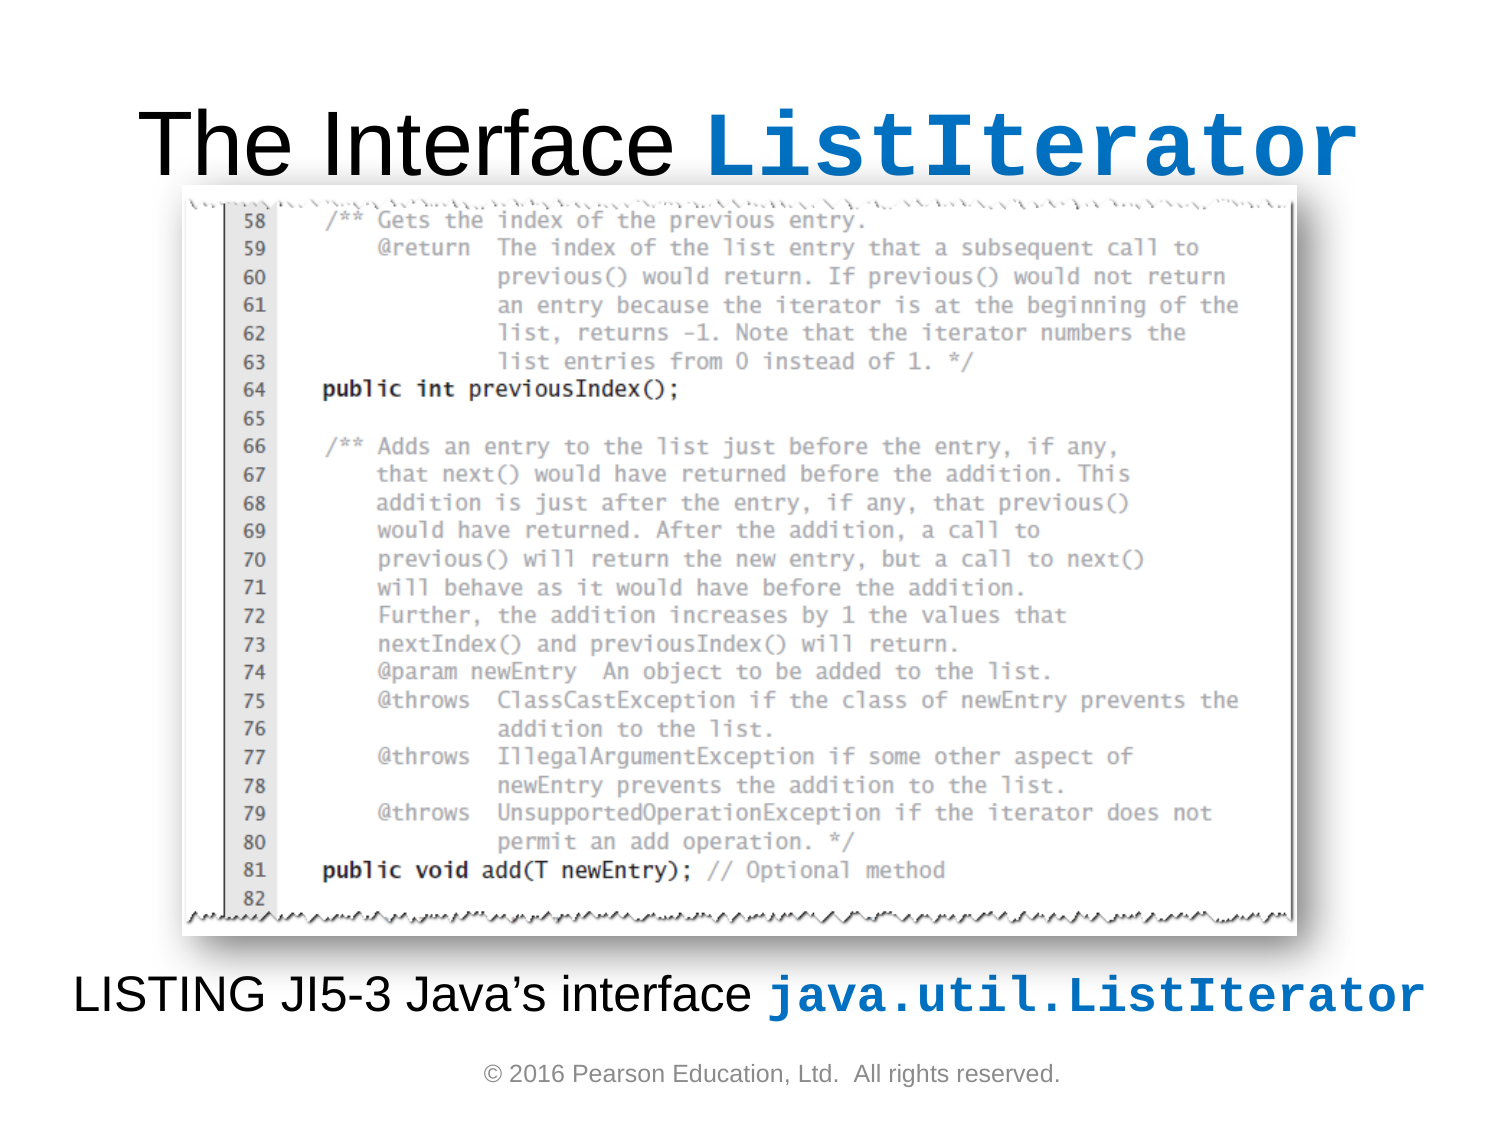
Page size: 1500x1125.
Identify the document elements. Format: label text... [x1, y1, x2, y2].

title The Interface ListIterator [75, 45, 1425, 233]
picture [181, 185, 1297, 936]
list LISTING JI5-3 Java’s interface java.util.ListIterator [43, 954, 1457, 1125]
footer © 2016 Pearson Education, Ltd. All rights reserved. [112, 1042, 1434, 1103]
